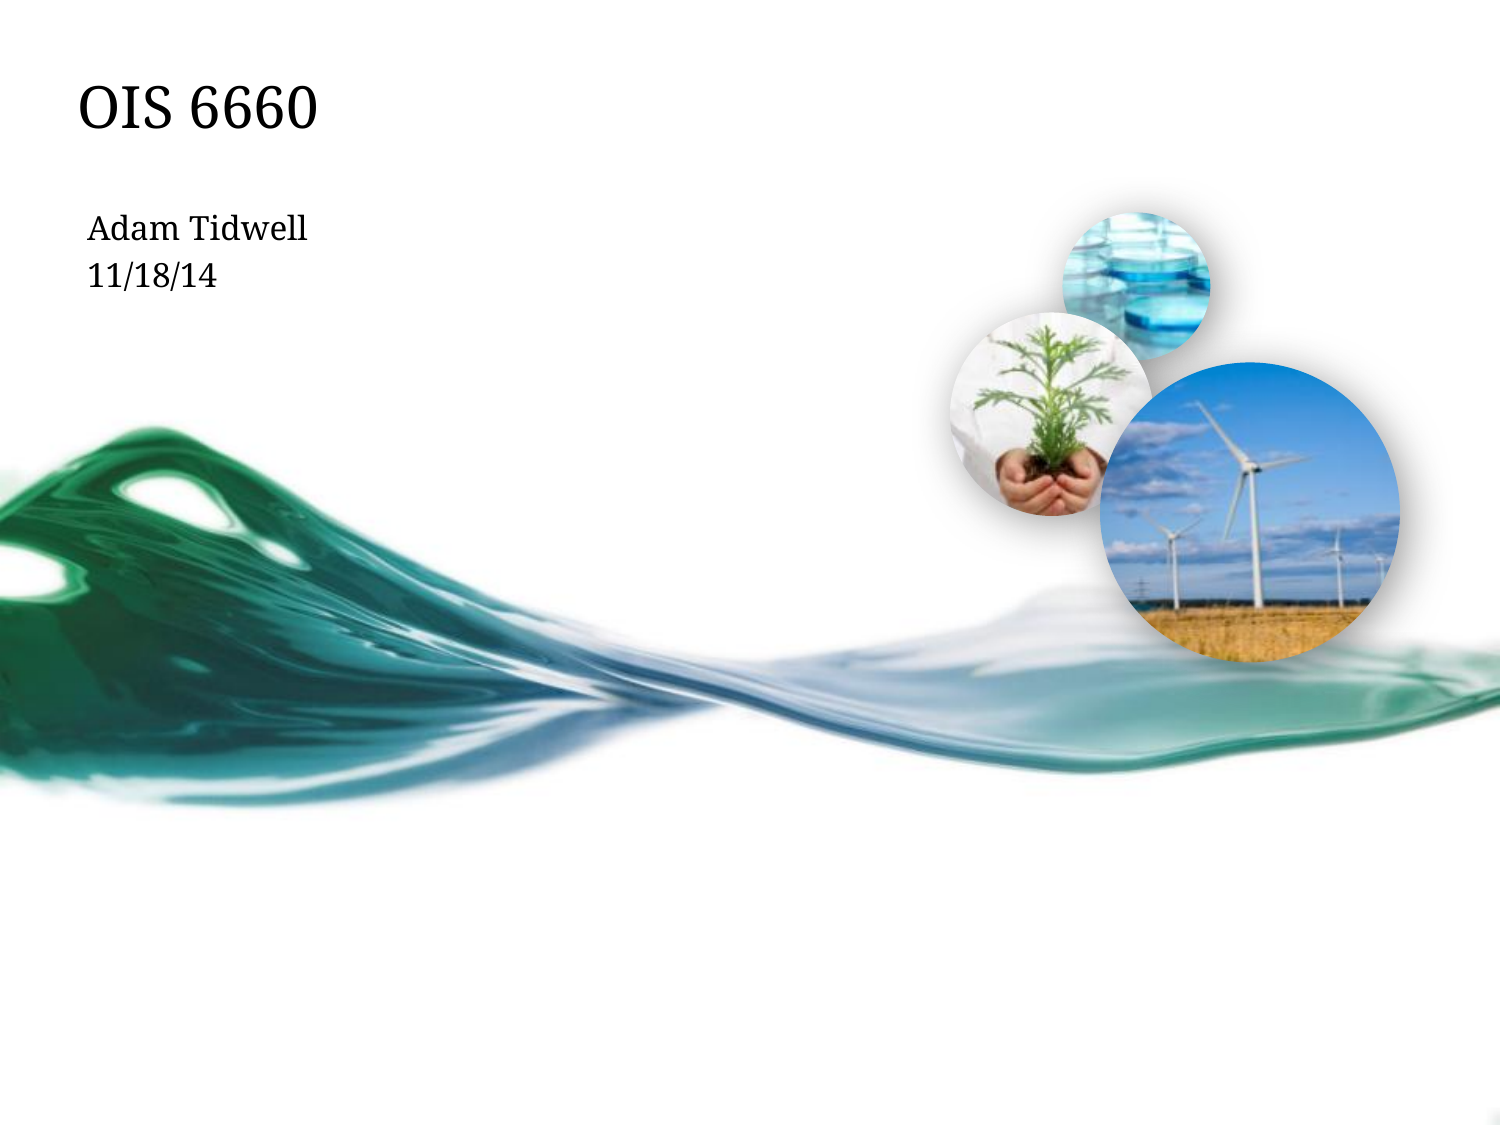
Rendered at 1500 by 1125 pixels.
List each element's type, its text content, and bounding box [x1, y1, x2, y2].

subtitle Adam Tidwell 11/18/14 [72, 200, 938, 413]
picture [0, 120, 1500, 1125]
title OIS 6660 [62, 62, 1338, 188]
